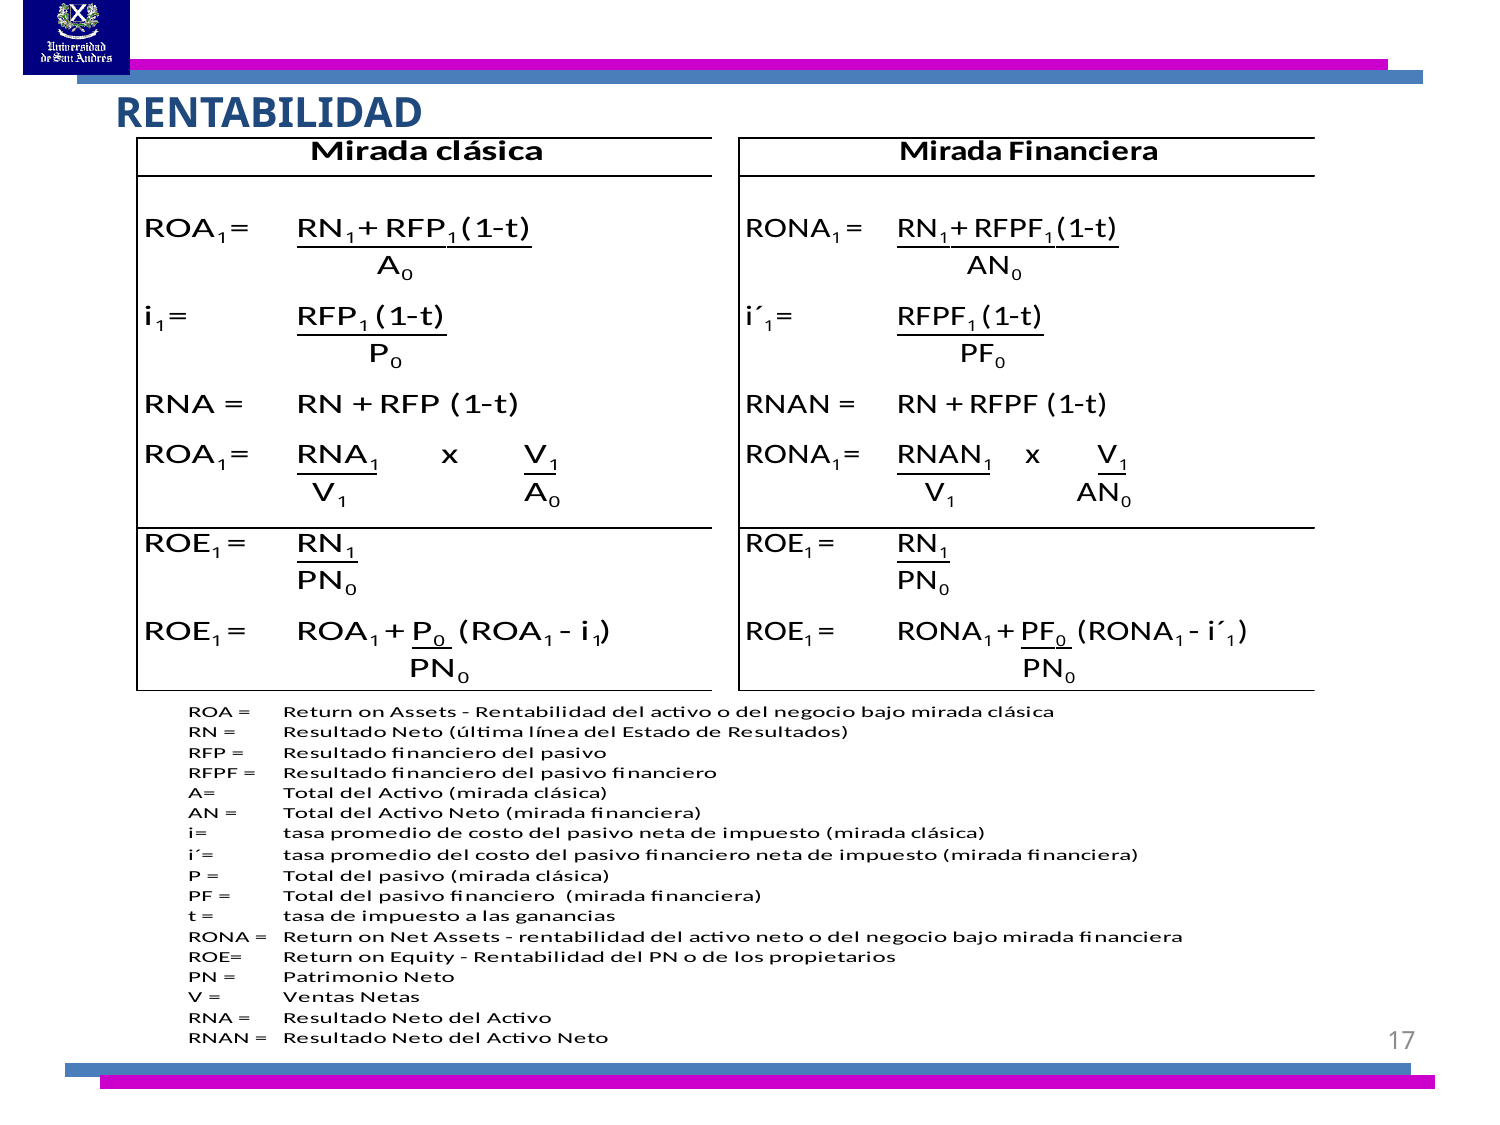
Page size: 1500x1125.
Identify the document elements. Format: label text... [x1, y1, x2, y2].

picture [737, 136, 1318, 693]
picture [23, 0, 131, 75]
slide_number 17 [1080, 1011, 1431, 1072]
picture [182, 703, 1282, 1052]
text_box RENTABILIDAD [100, 85, 1341, 143]
picture [135, 136, 715, 693]
